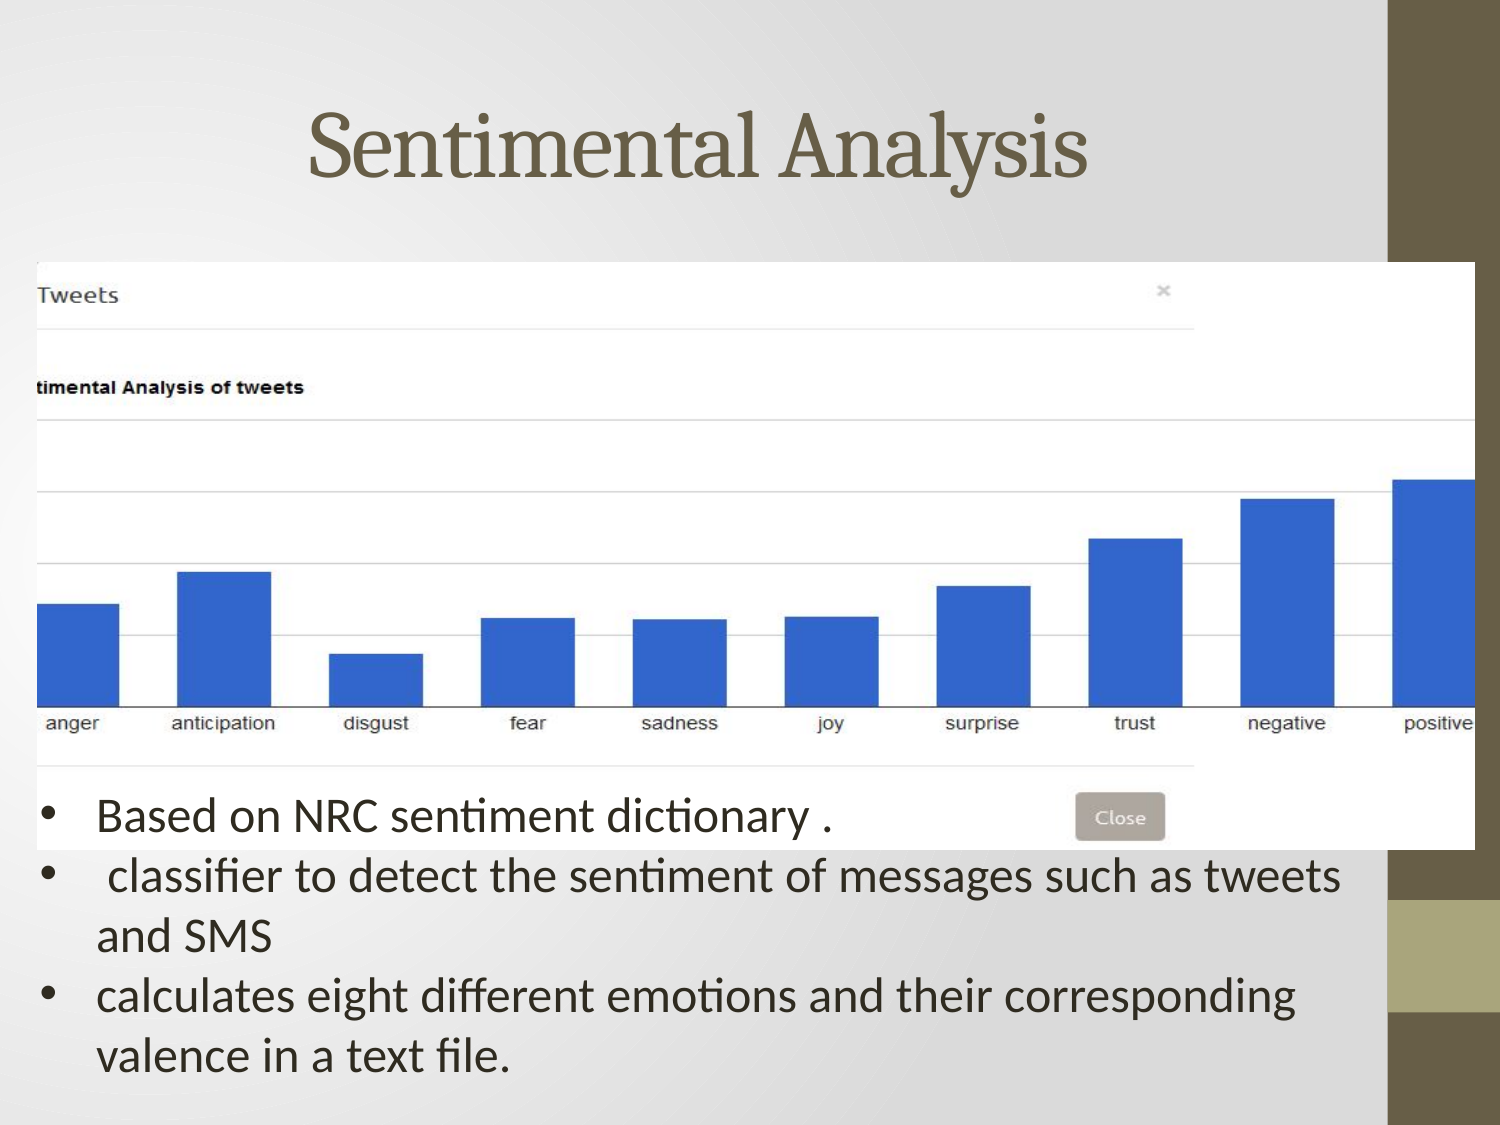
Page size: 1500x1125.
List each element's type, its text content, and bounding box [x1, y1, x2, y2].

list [36, 261, 1476, 851]
title Sentimental Analysis [75, 45, 1325, 233]
text_box Based on NRC sentiment dictionary . classifier to detect the sentiment of messages such as tweets and SMS calculates eight different emotions and their corresponding valence in a text file. [24, 774, 1363, 1090]
